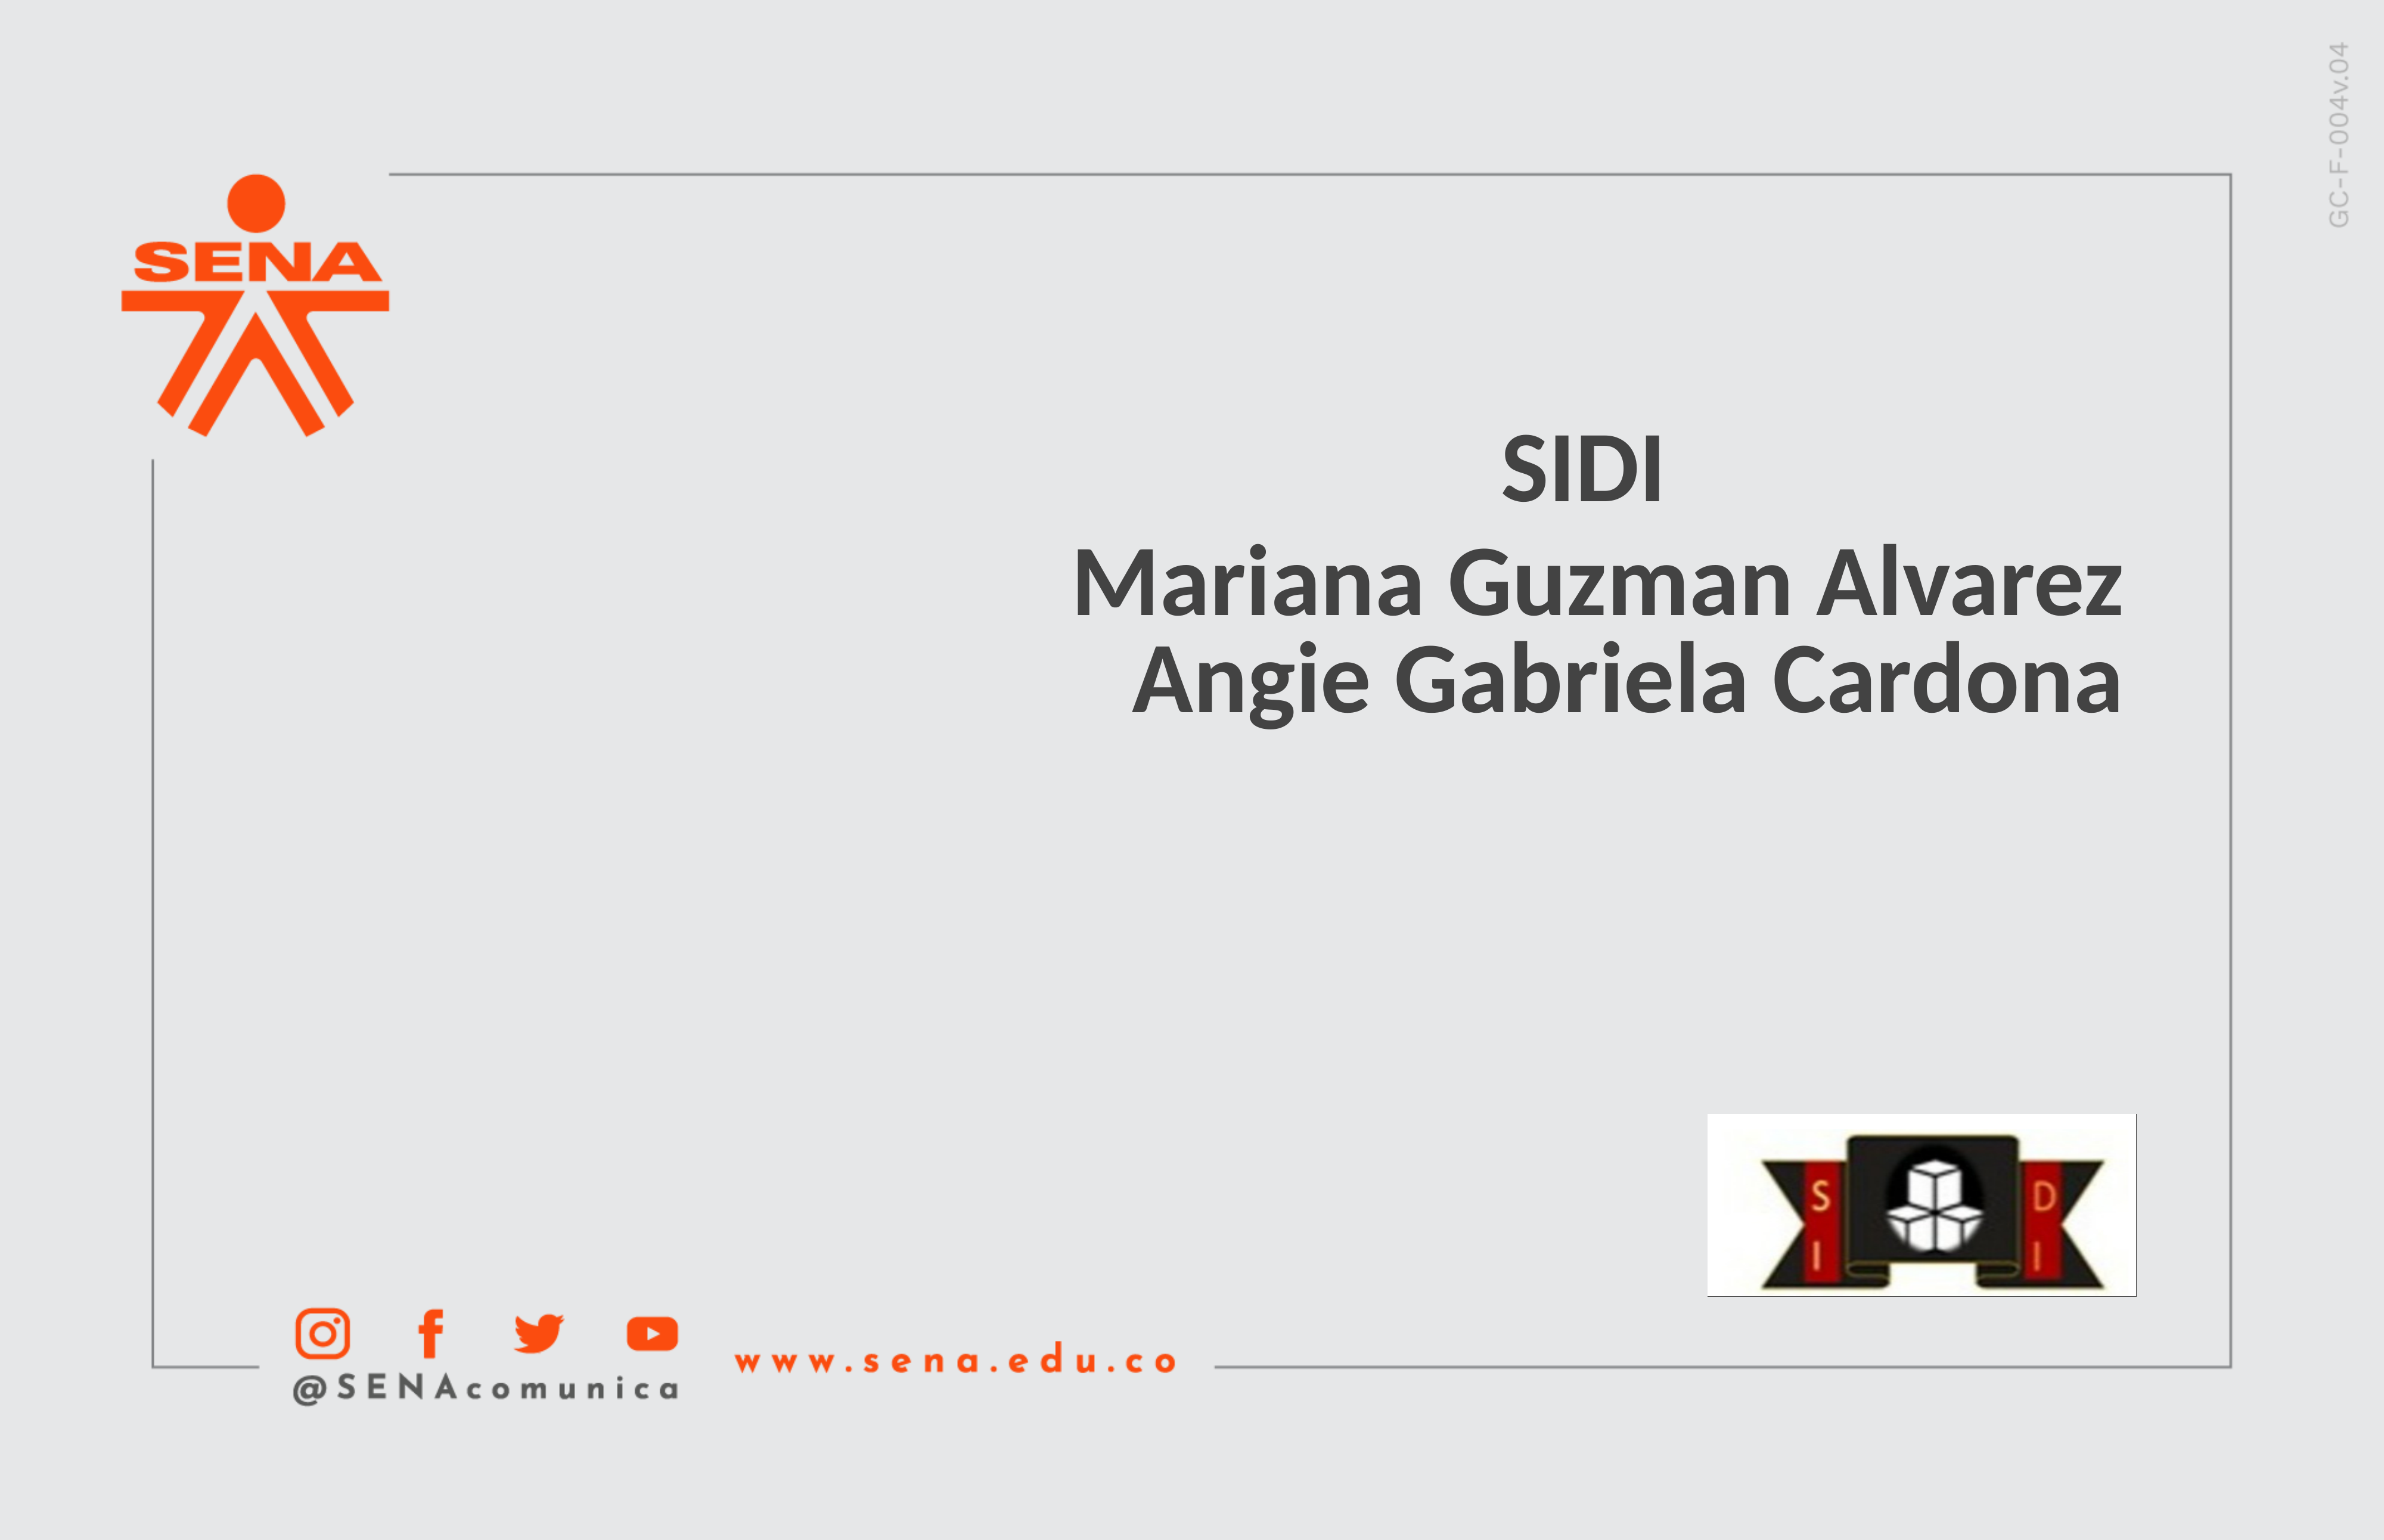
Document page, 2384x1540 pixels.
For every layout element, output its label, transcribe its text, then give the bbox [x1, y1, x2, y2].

text_box SIDI Mariana Guzman Alvarez Angie Gabriela Cardona [1053, 520, 2136, 740]
picture [0, 0, 2384, 1540]
